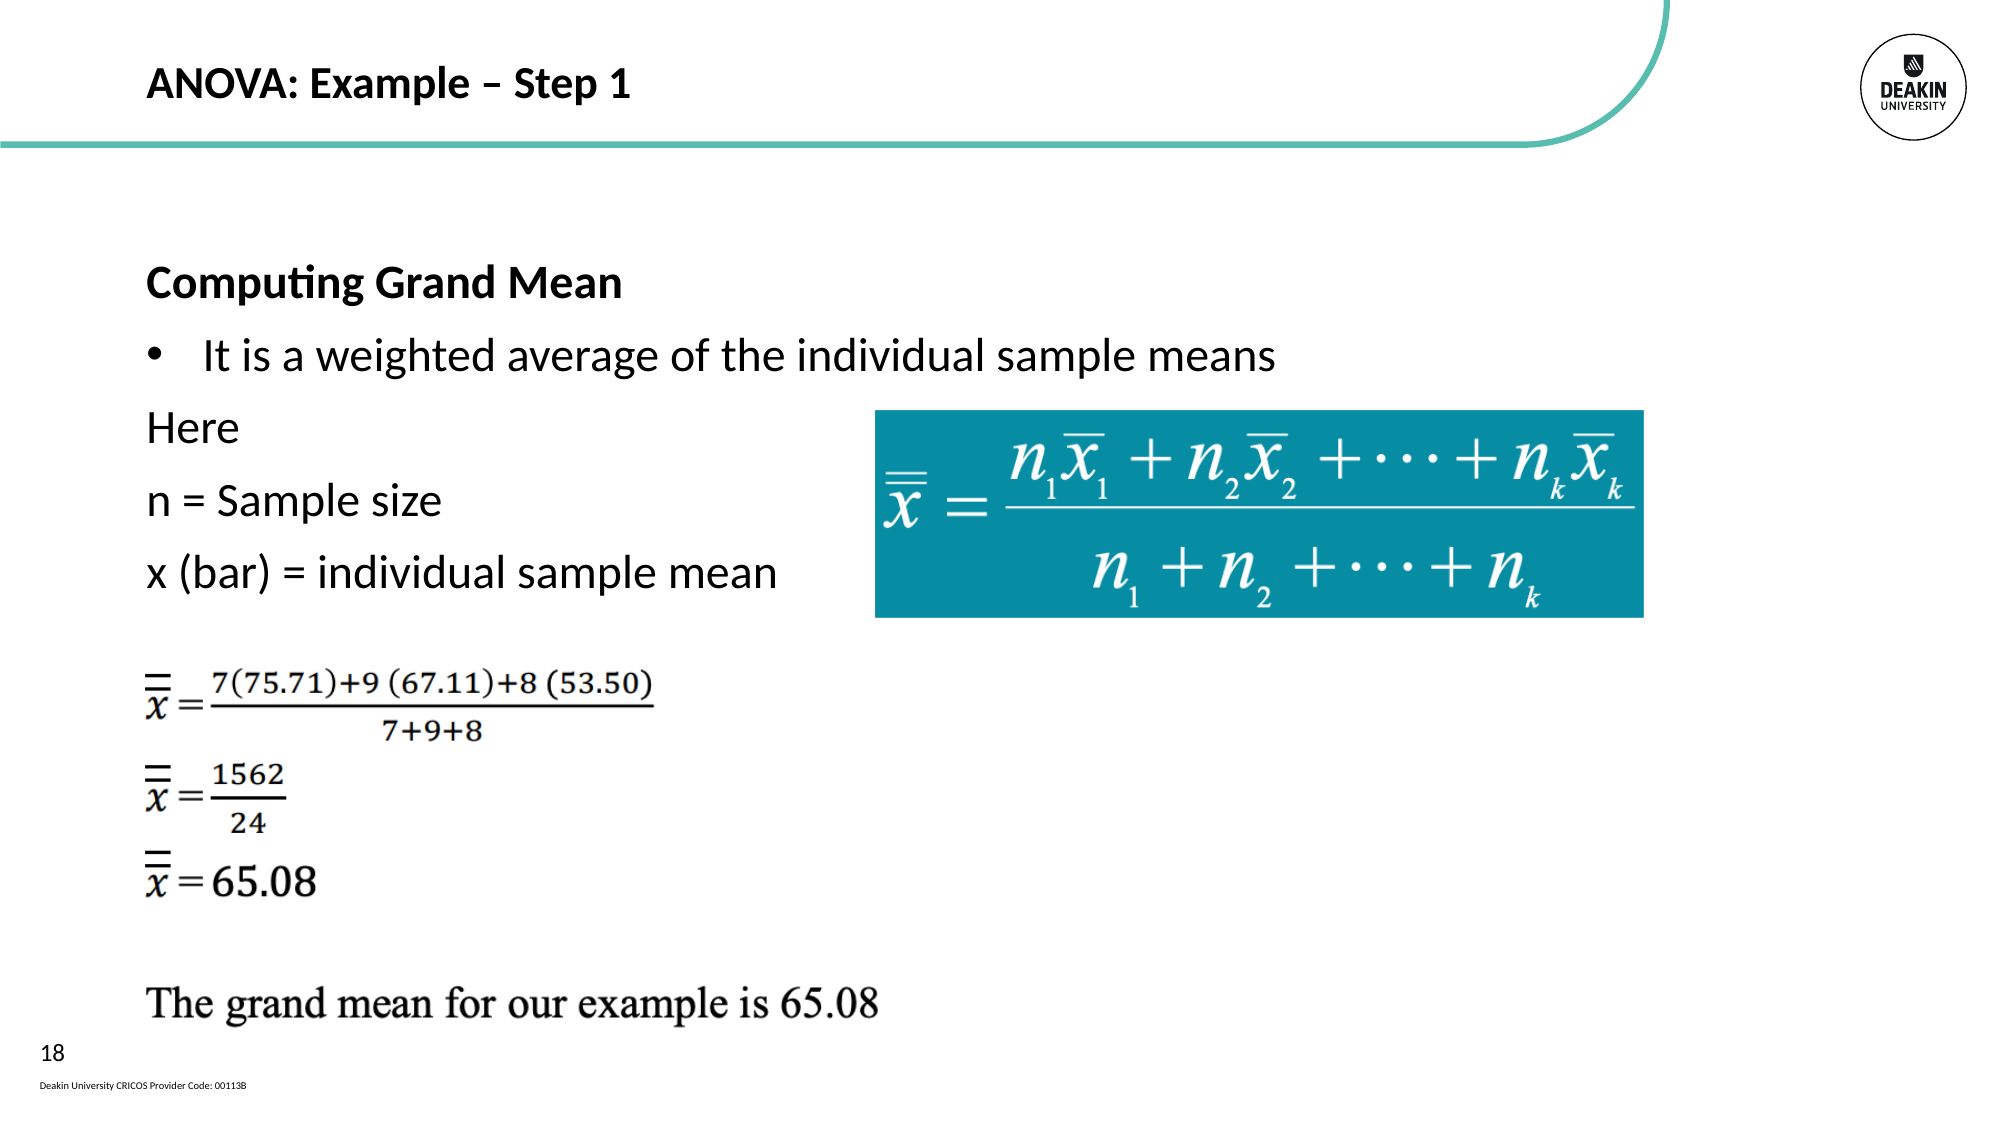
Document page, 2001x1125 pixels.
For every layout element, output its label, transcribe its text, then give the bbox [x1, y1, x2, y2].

footer Deakin University CRICOS Provider Code: 00113B [39, 1073, 1127, 1104]
list Computing Grand Mean It is a weighted average of the individual sample means Here n = Sample size x (bar) = individual sample mean [131, 249, 1756, 902]
picture [873, 406, 1647, 622]
title ANOVA: Example – Step 1 [131, 45, 1526, 123]
picture [134, 644, 900, 1052]
slide_number 18 [39, 1031, 135, 1072]
